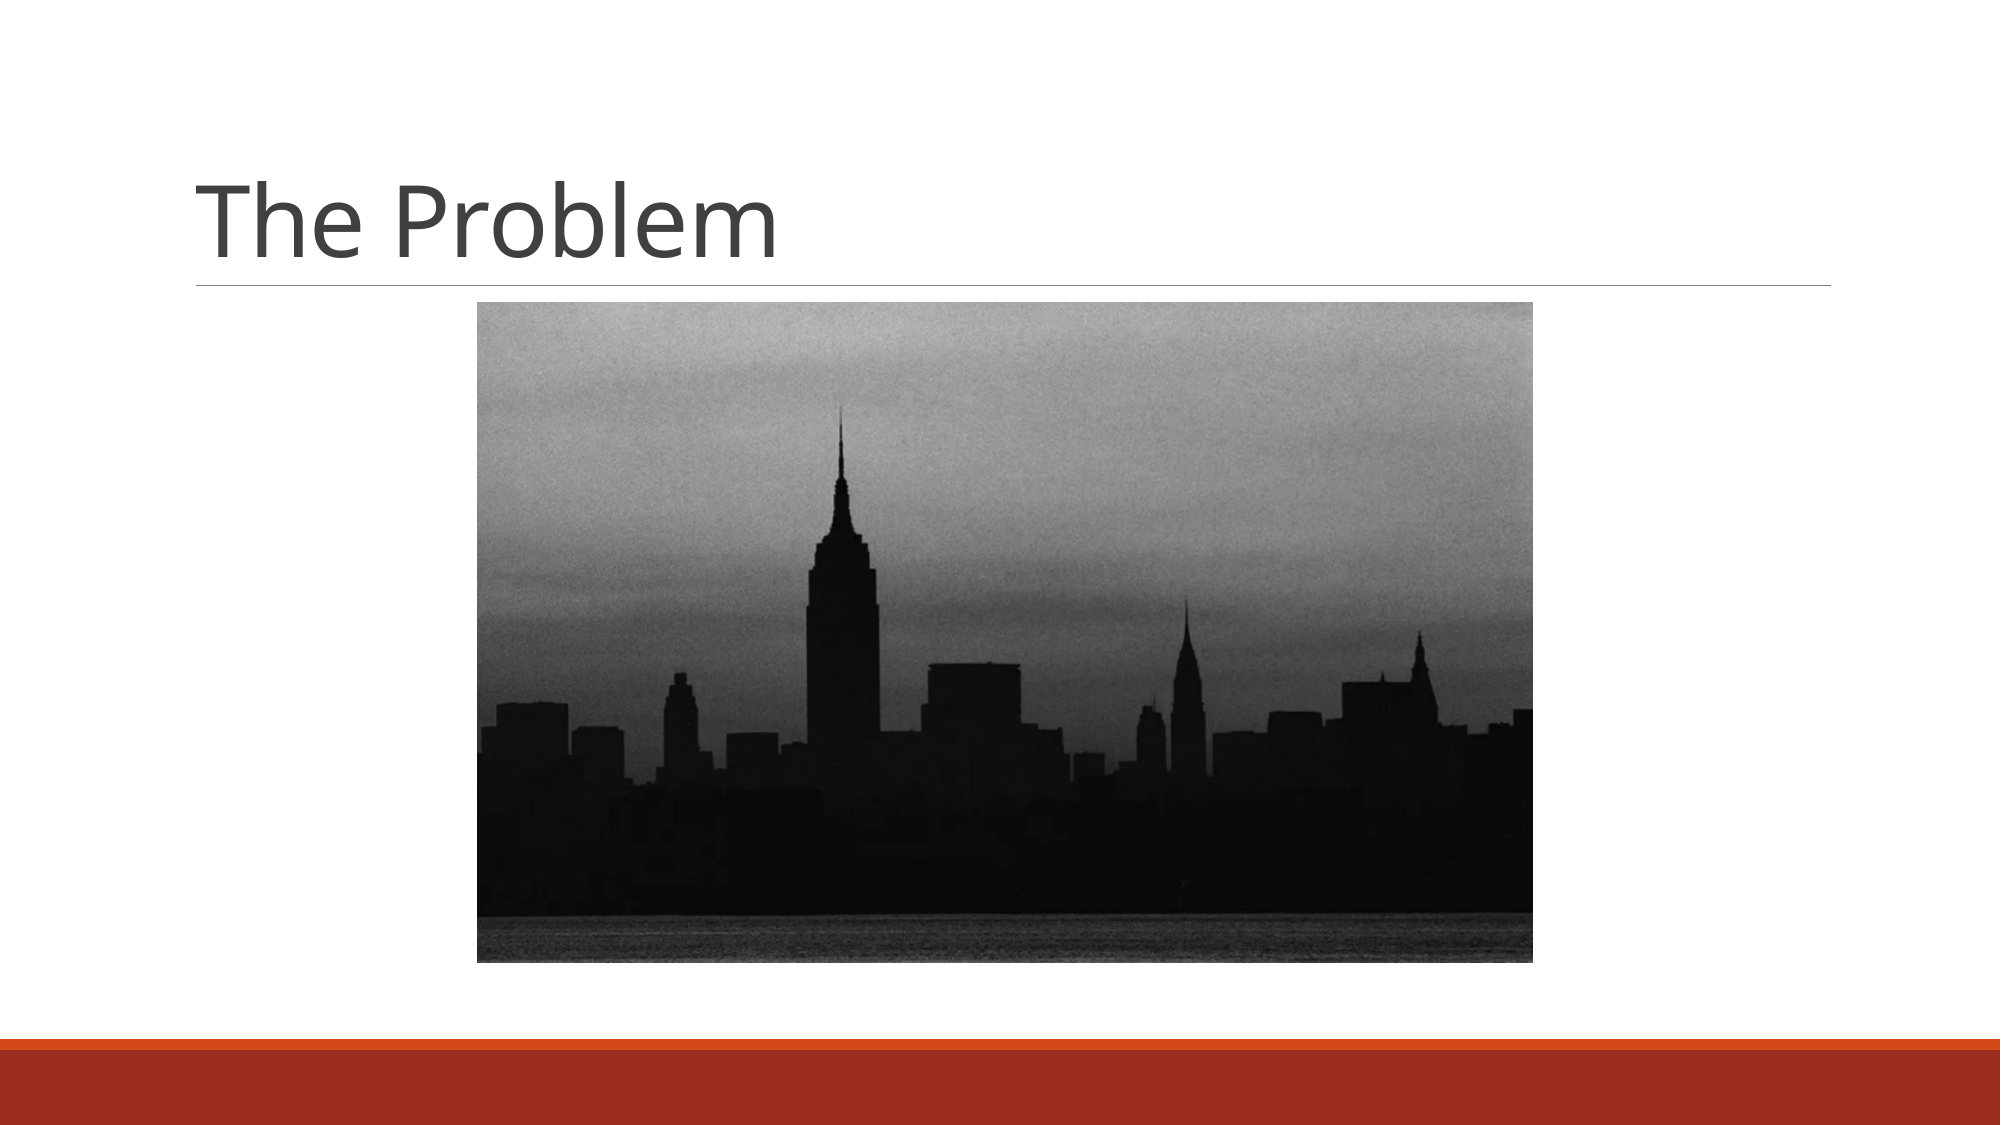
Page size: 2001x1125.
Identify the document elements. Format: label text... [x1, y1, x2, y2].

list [476, 302, 1534, 964]
title The Problem [180, 47, 1830, 285]
